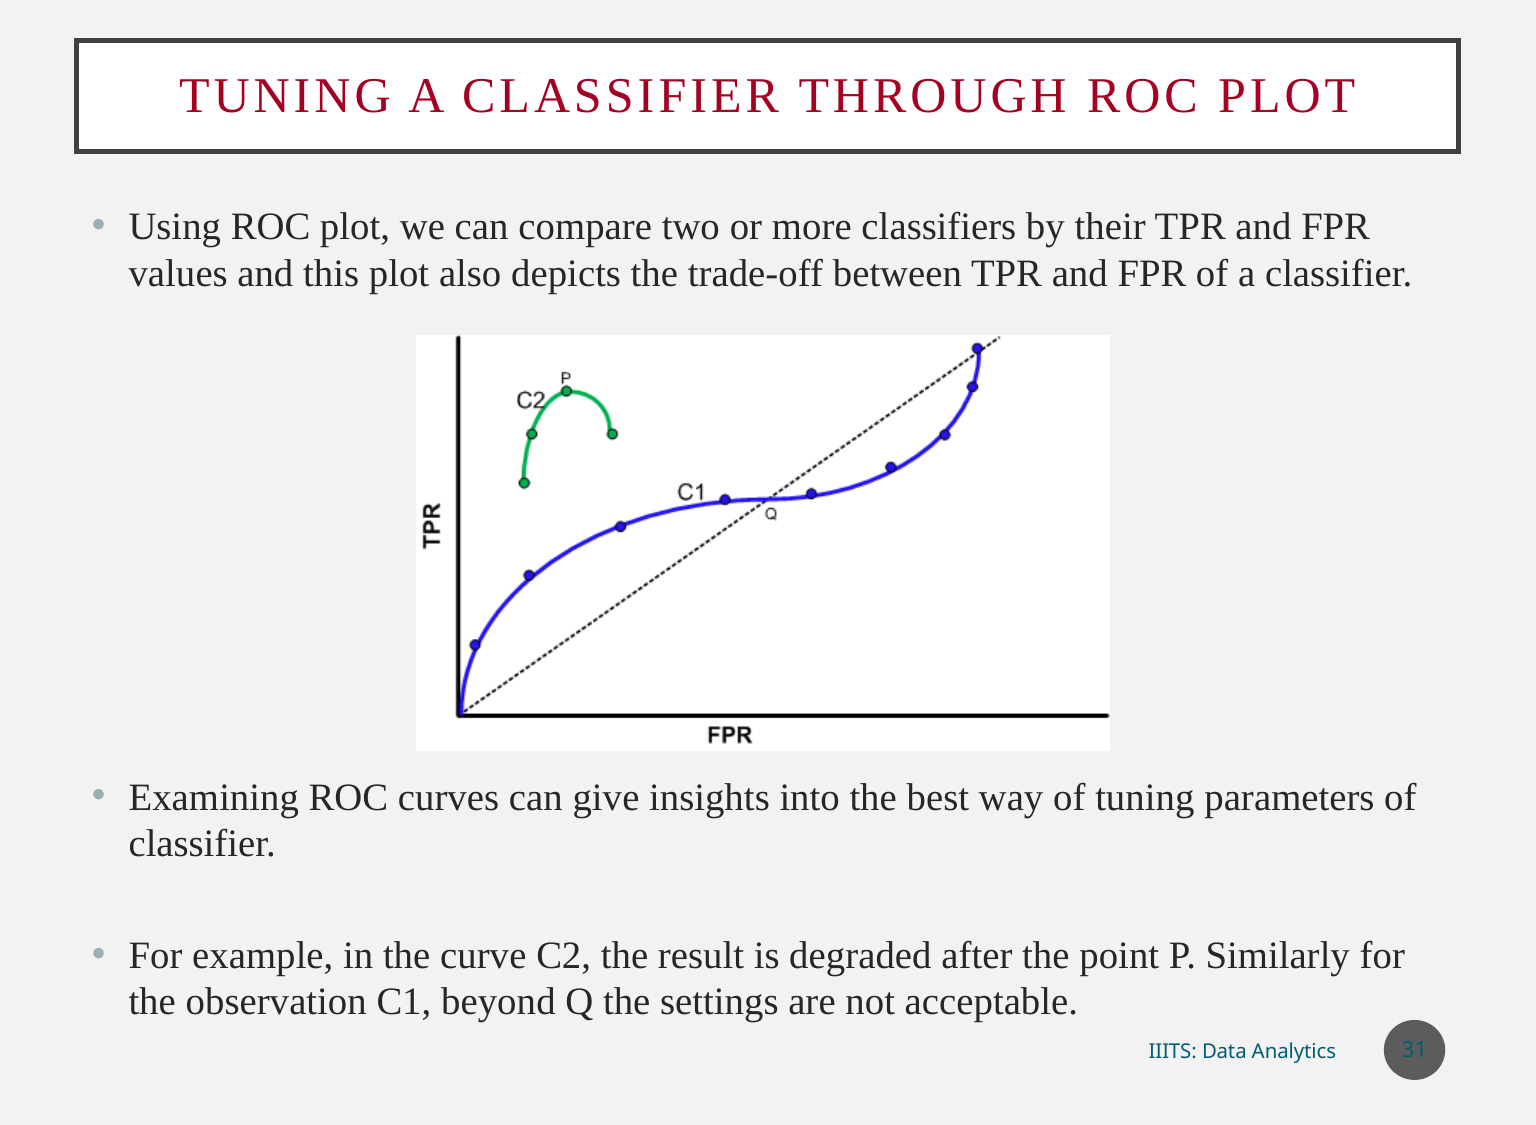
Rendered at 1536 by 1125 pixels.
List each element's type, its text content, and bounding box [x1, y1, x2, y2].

list Using ROC plot, we can compare two or more classifiers by their TPR and FPR values and this plot also depicts the trade-off between TPR and FPR of a classifier. Examining ROC curves can give insights into the best way of tuning parameters of classifier. For example, in the curve C2, the result is degraded after the point P. Similarly for the observation C1, beyond Q the settings are not acceptable. [76, 193, 1459, 1038]
slide_number 31 [1383, 1019, 1446, 1080]
picture [416, 335, 1110, 751]
slide_number IIITS: Data Analytics [1004, 1023, 1351, 1077]
title Tuning a Classifier through ROC Plot [74, 38, 1461, 154]
